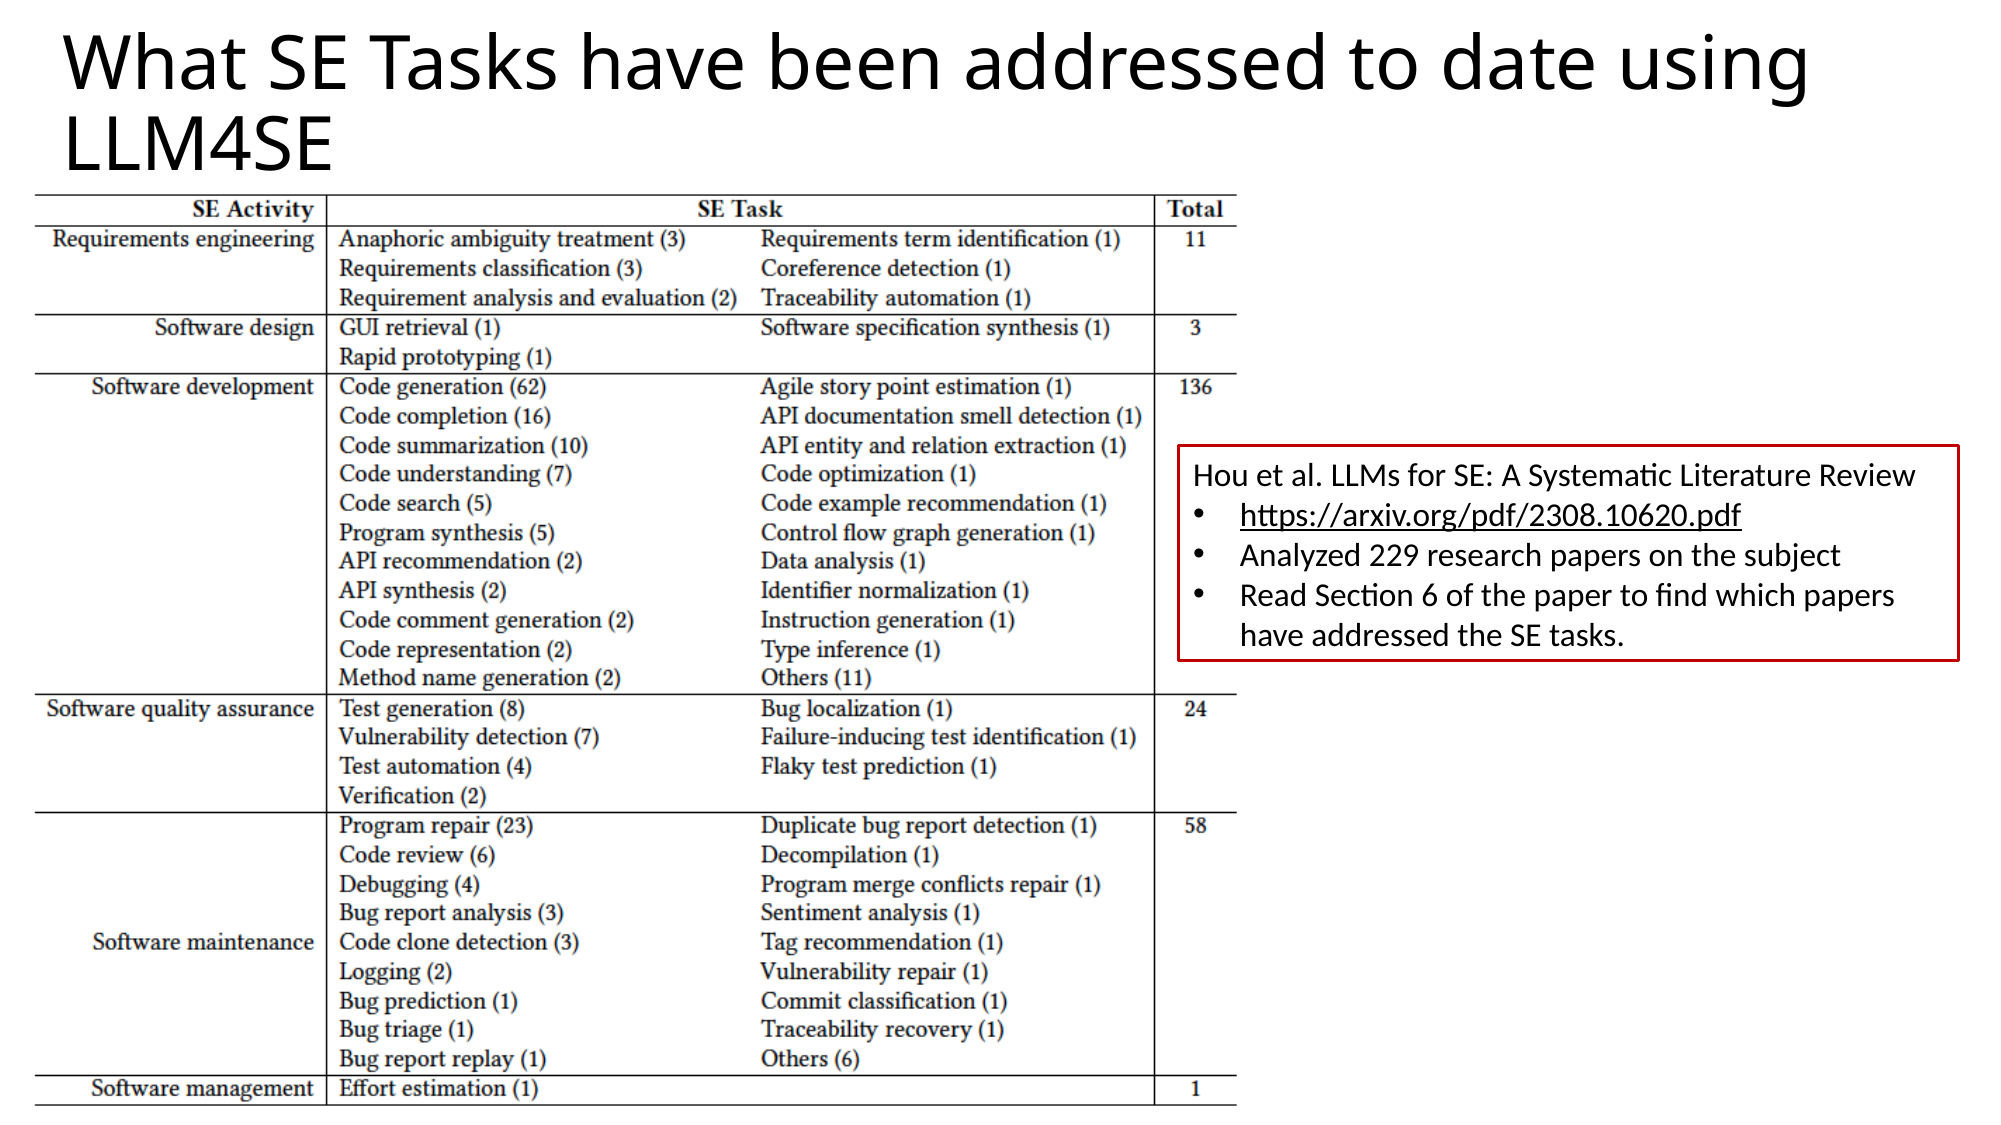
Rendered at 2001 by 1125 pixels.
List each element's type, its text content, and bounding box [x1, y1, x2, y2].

text_box Hou et al. LLMs for SE: A Systematic Literature Review https://arxiv.org/pdf/2308.10620.pdf Analyzed 229 research papers on the subject Read Section 6 of the paper to find which papers have addressed the SE tasks. [1251, 445, 1959, 661]
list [0, 189, 1251, 1120]
title What SE Tasks have been addressed to date using LLM4SE [47, 34, 1911, 178]
